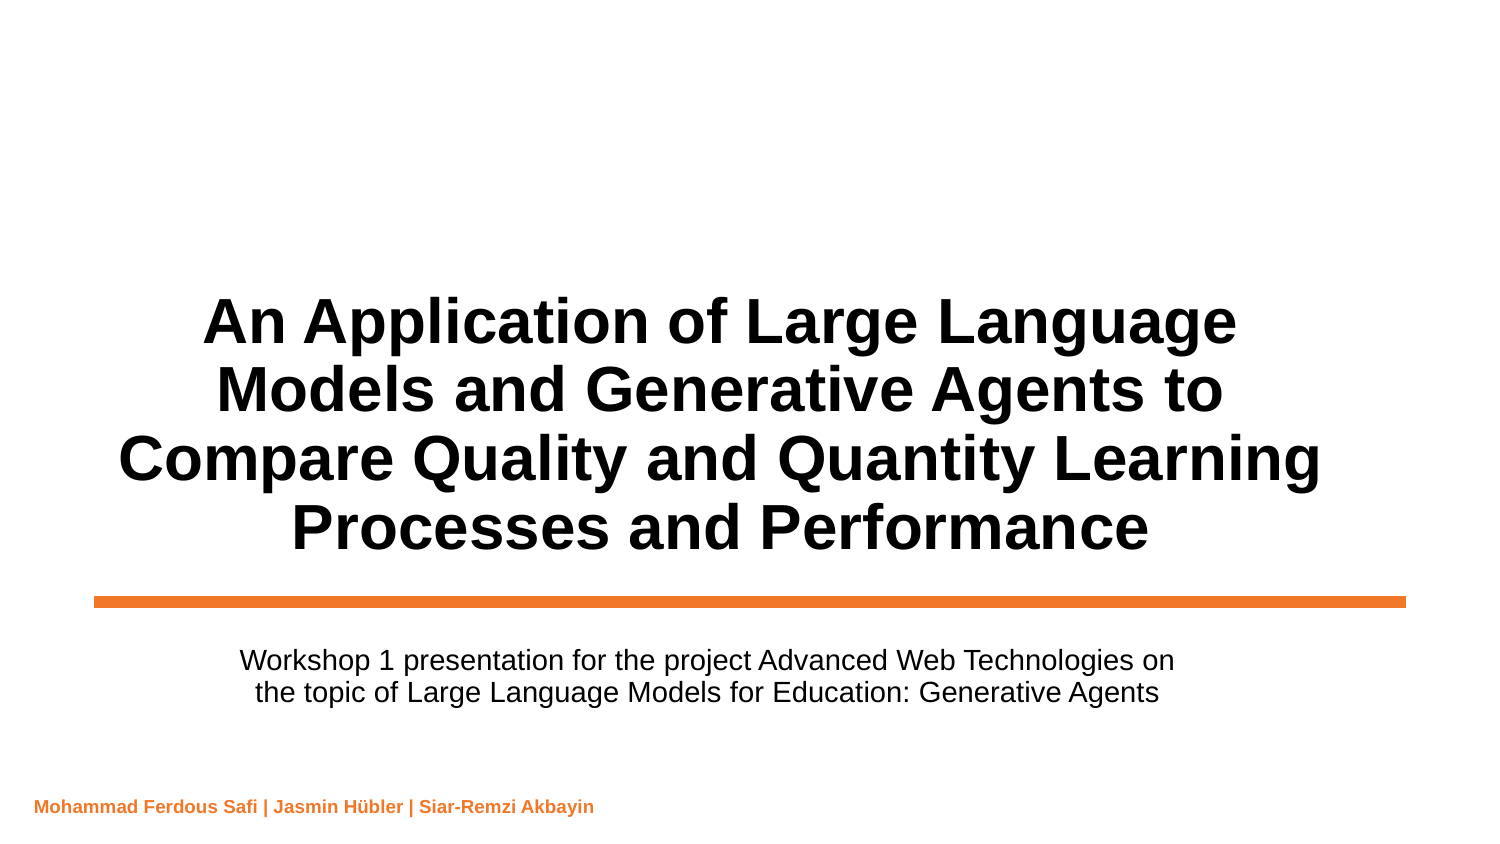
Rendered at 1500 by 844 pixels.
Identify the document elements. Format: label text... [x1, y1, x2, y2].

subtitle Workshop 1 presentation for the project Advanced Web Technologies on the topic of Large Language Models for Education: Generative Agents [227, 640, 1188, 844]
text_box Mohammad Ferdous Safi | Jasmin Hübler | Siar-Remzi Akbayin [22, 782, 1153, 827]
title An Application of Large Language Models and Generative Agents to Compare Quality and Quantity Learning Processes and Performance [94, 275, 1348, 569]
